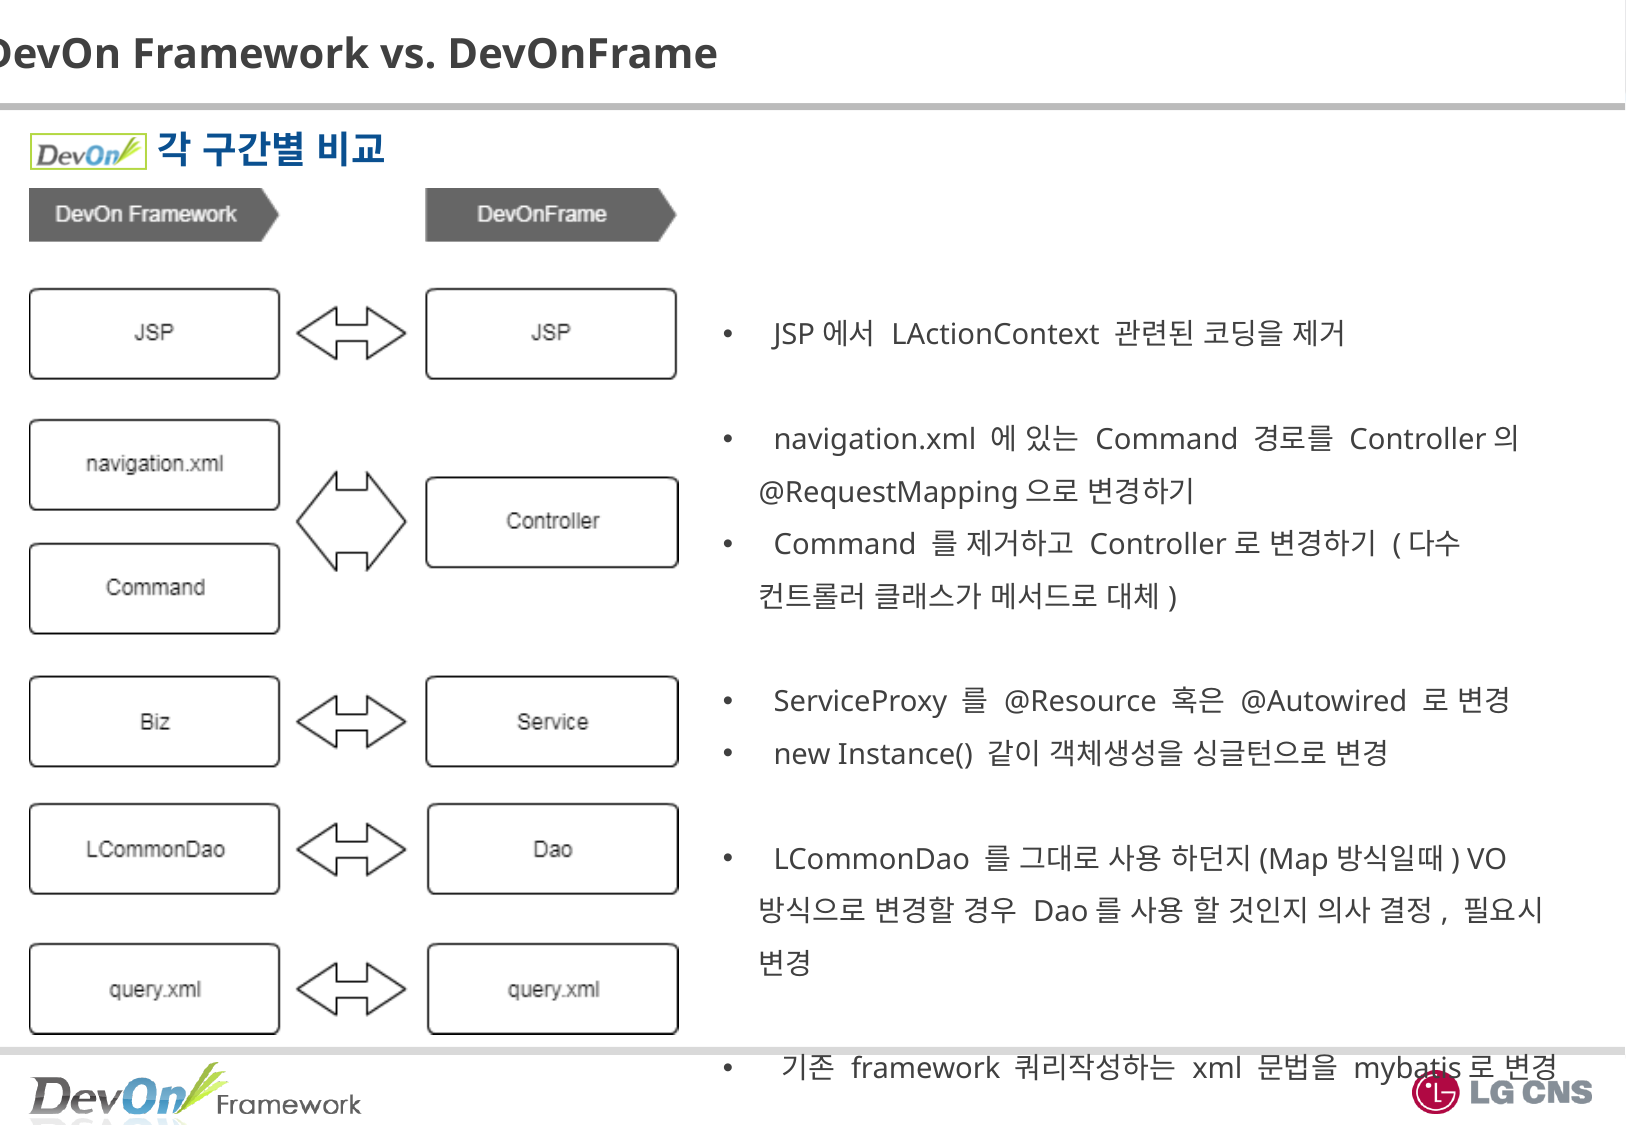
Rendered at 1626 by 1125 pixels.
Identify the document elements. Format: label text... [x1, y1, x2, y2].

picture [0, 0, 1626, 1125]
text_box 각 구간별 비교 [143, 124, 1581, 180]
text_box JSP에서 LActionContext 관련된 코딩을 제거 navigation.xml 에 있는 Command 경로를 Controller의 @RequestMapping으로 변경하기 Command 를 제거하고 Controller로 변경하기 (다수 컨트롤러 클래스가 메서드로 대체) ServiceProxy 를 @Resource 혹은 @Autowired 로 변경 new Instance() 같이 객체생성을 싱글턴으로 변경 LCommonDao 를 그대로 사용 하던지(Map방식일때) VO방식으로 변경할 경우 Dao를 사용 할 것인지 의사 결정, 필요시 변경 기존 framework 쿼리작성하는 xml 문법을 mybatis로 변경 [708, 290, 1593, 1035]
text_box DevOn Framework vs. DevOnFrame [0, 19, 734, 84]
